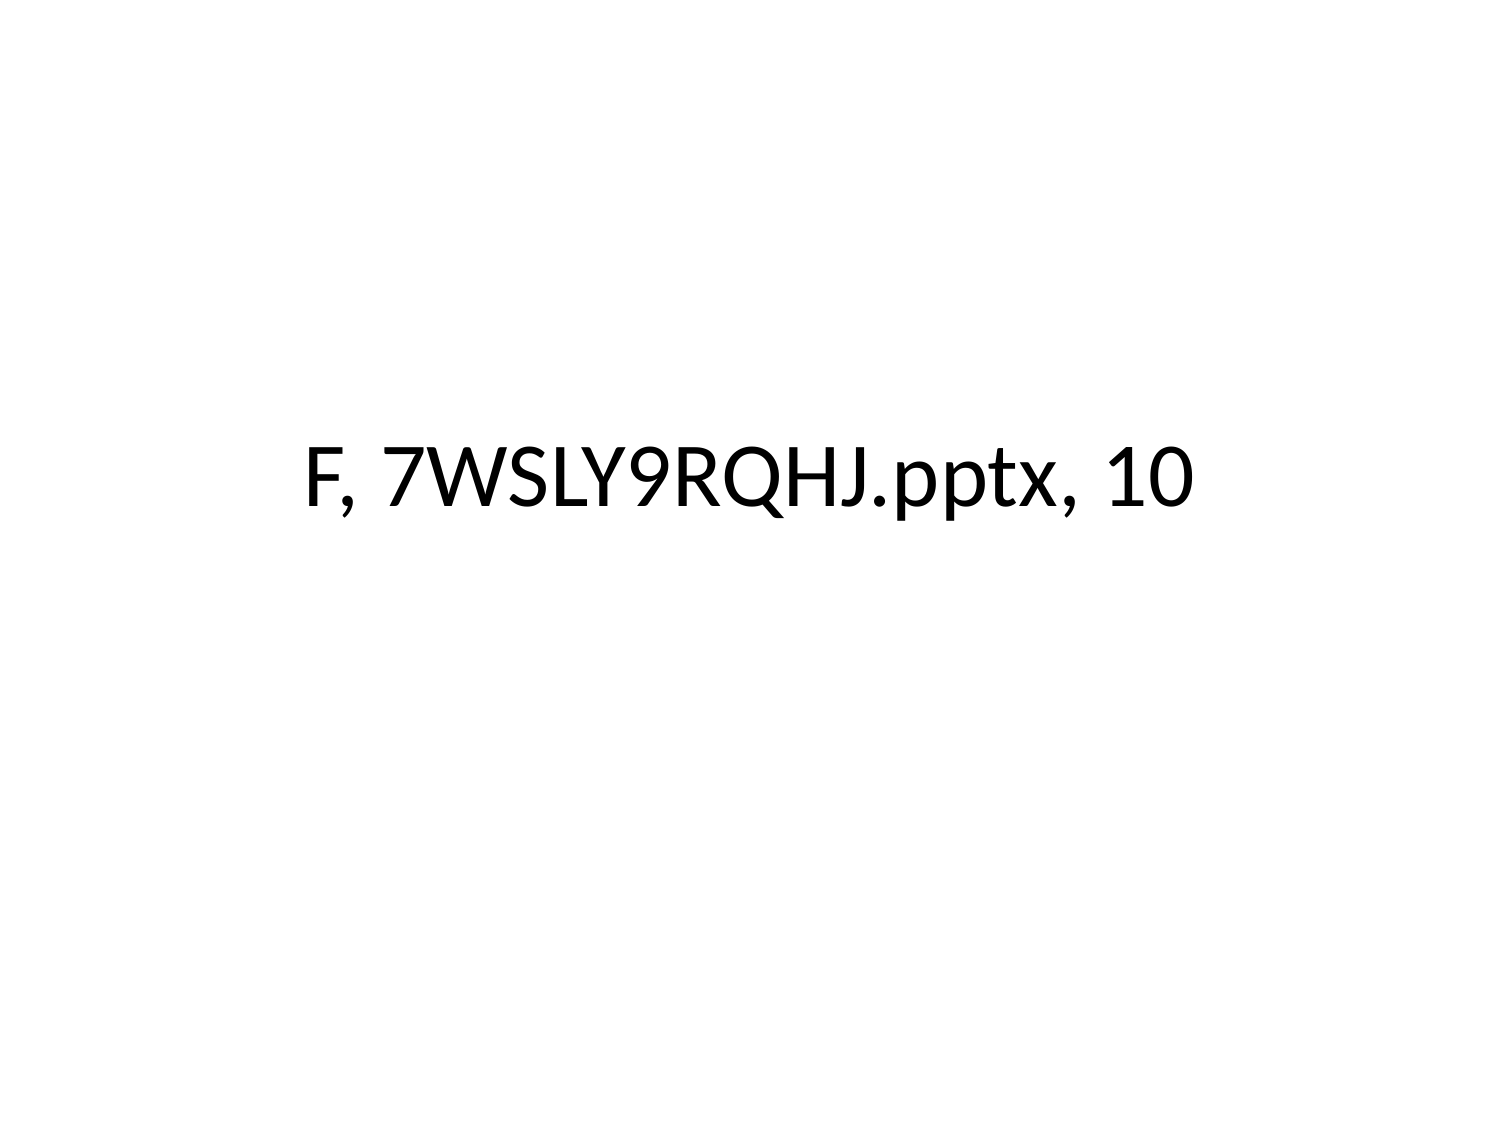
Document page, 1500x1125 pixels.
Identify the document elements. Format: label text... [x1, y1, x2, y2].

title F, 7WSLY9RQHJ.pptx, 10 [112, 349, 1388, 591]
